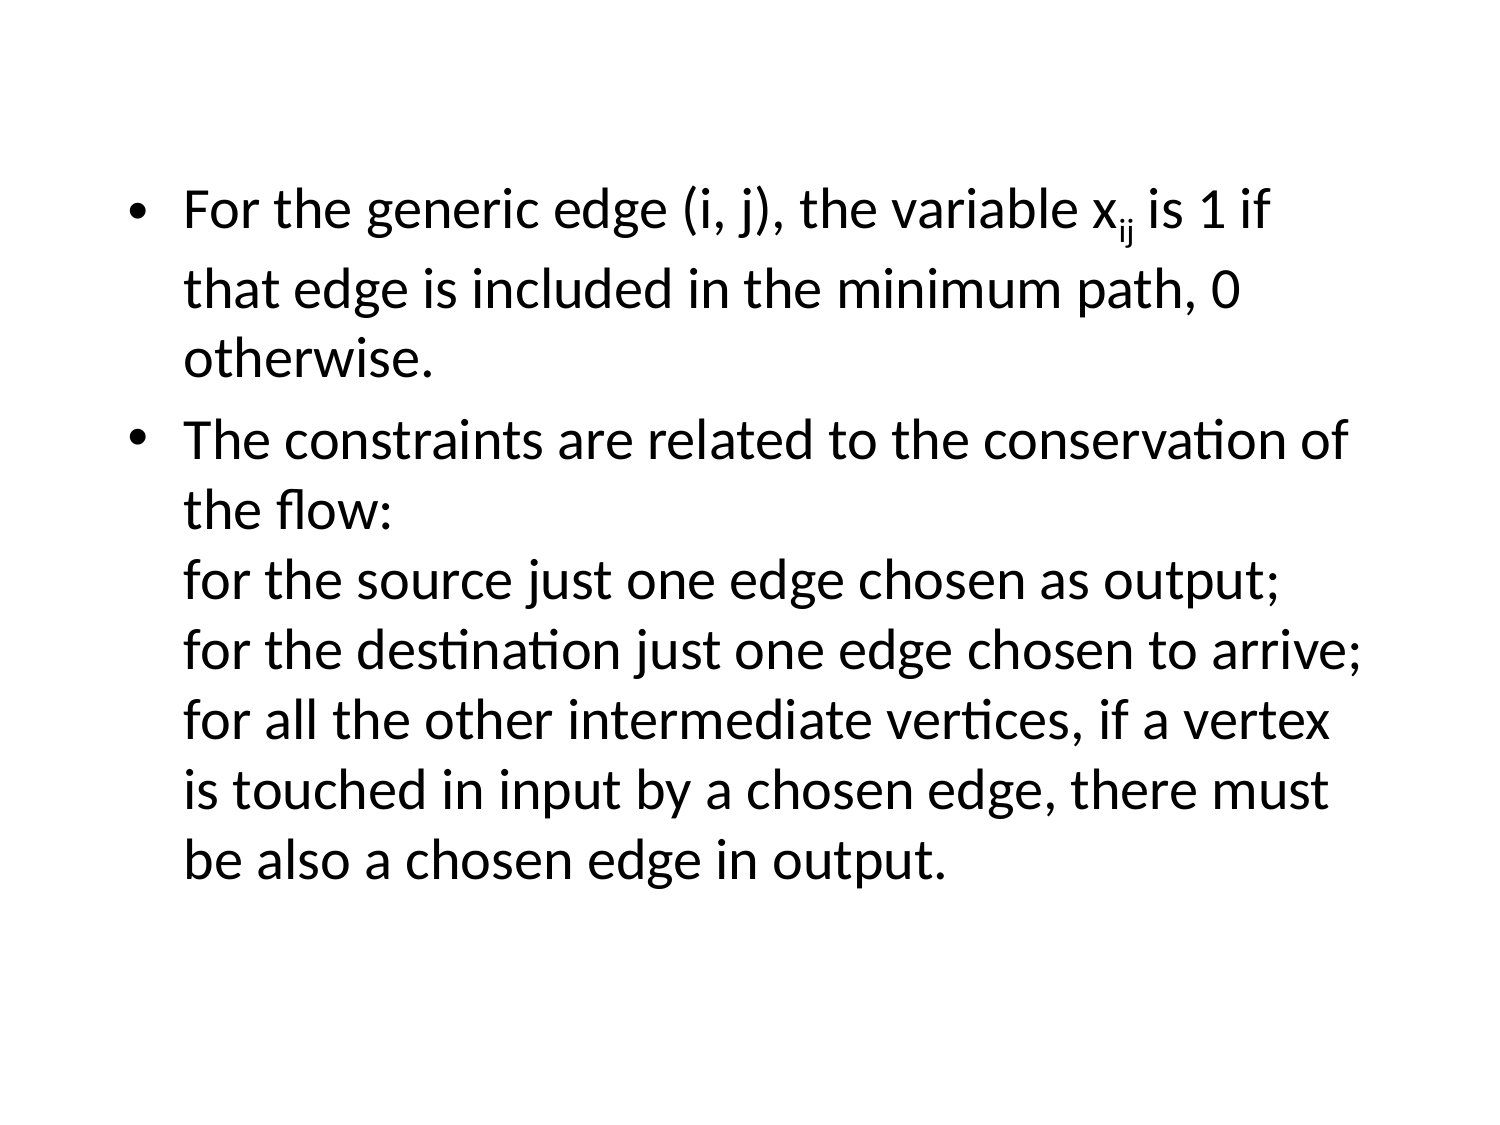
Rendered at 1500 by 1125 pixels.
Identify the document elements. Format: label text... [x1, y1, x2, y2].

list For the generic edge (i, j), the variable xij is 1 if that edge is included in the minimum path, 0 otherwise. The constraints are related to the conservation of the flow: for the source just one edge chosen as output; for the destination just one edge chosen to arrive; for all the other intermediate vertices, if a vertex is touched in input by a chosen edge, there must be also a chosen edge in output. [112, 162, 1388, 1000]
